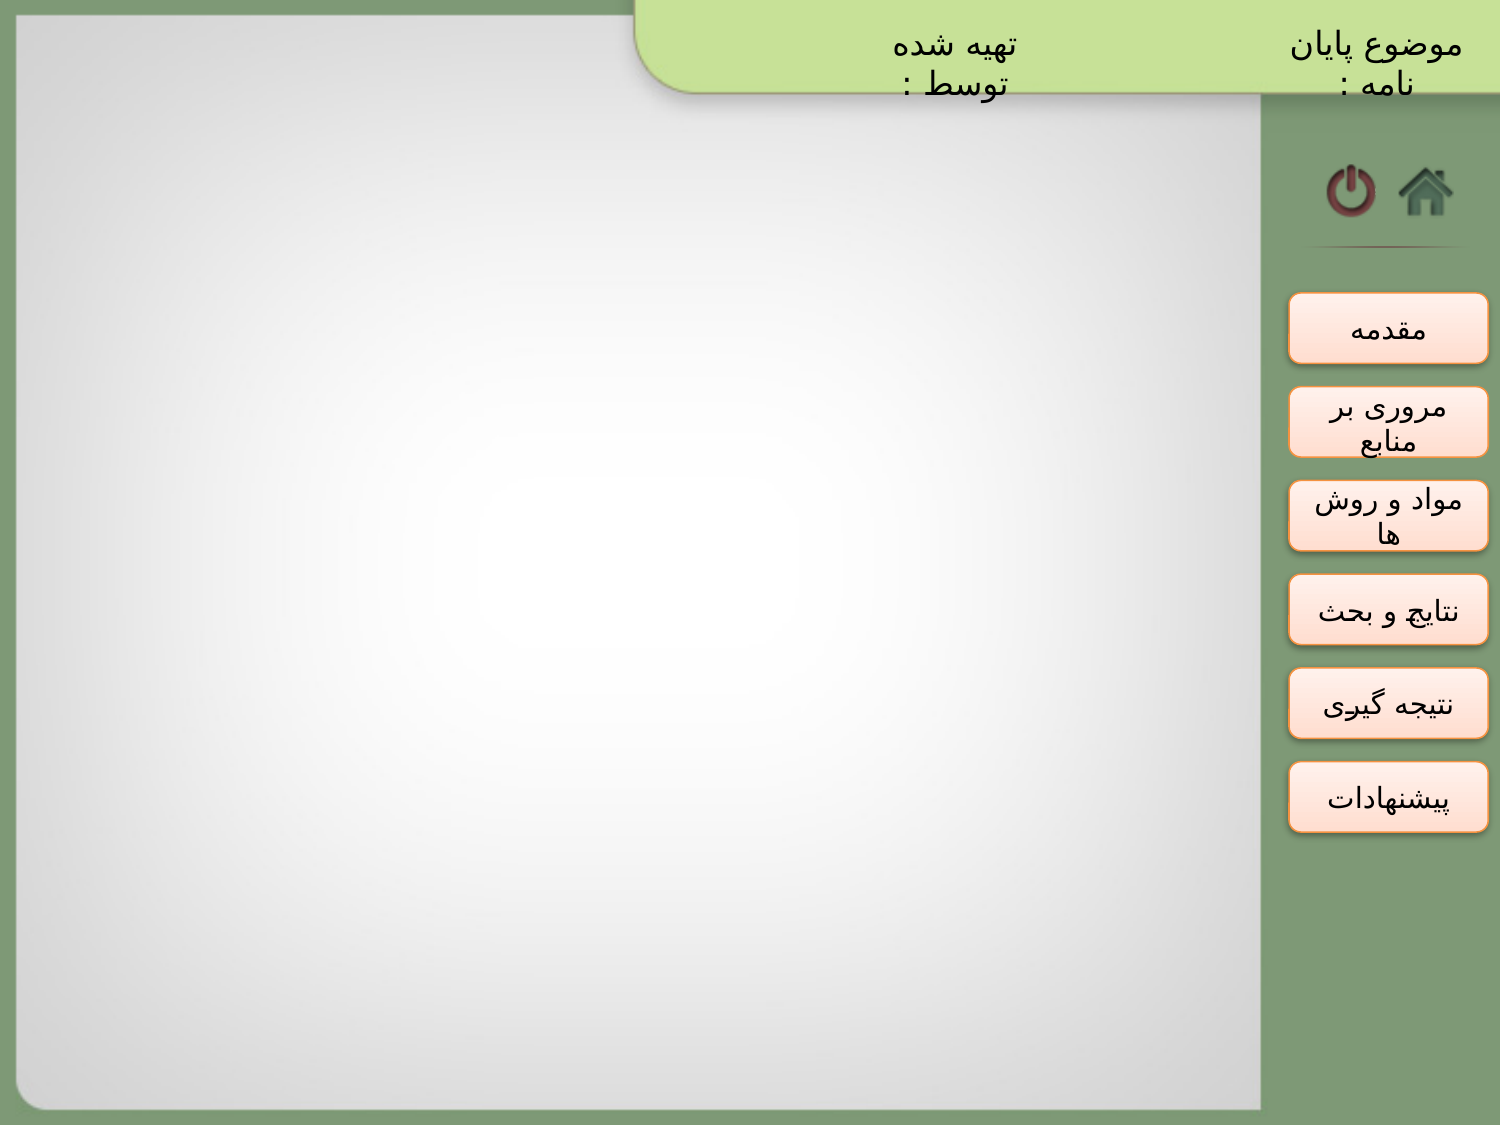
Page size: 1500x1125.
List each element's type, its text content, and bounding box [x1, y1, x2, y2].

text_box مروری بر منابع [1288, 385, 1490, 458]
text_box نتایج و بحث [1288, 573, 1490, 646]
text_box تهیه شده توسط : [832, 14, 1079, 110]
text_box موضوع پایان نامه : [1253, 14, 1500, 110]
text_box مقدمه [1288, 292, 1490, 365]
text_box پیشنهادات [1288, 760, 1490, 833]
picture [0, 0, 1500, 1125]
text_box نتیجه گیری [1288, 667, 1490, 740]
text_box مواد و روش ها [1288, 479, 1490, 552]
